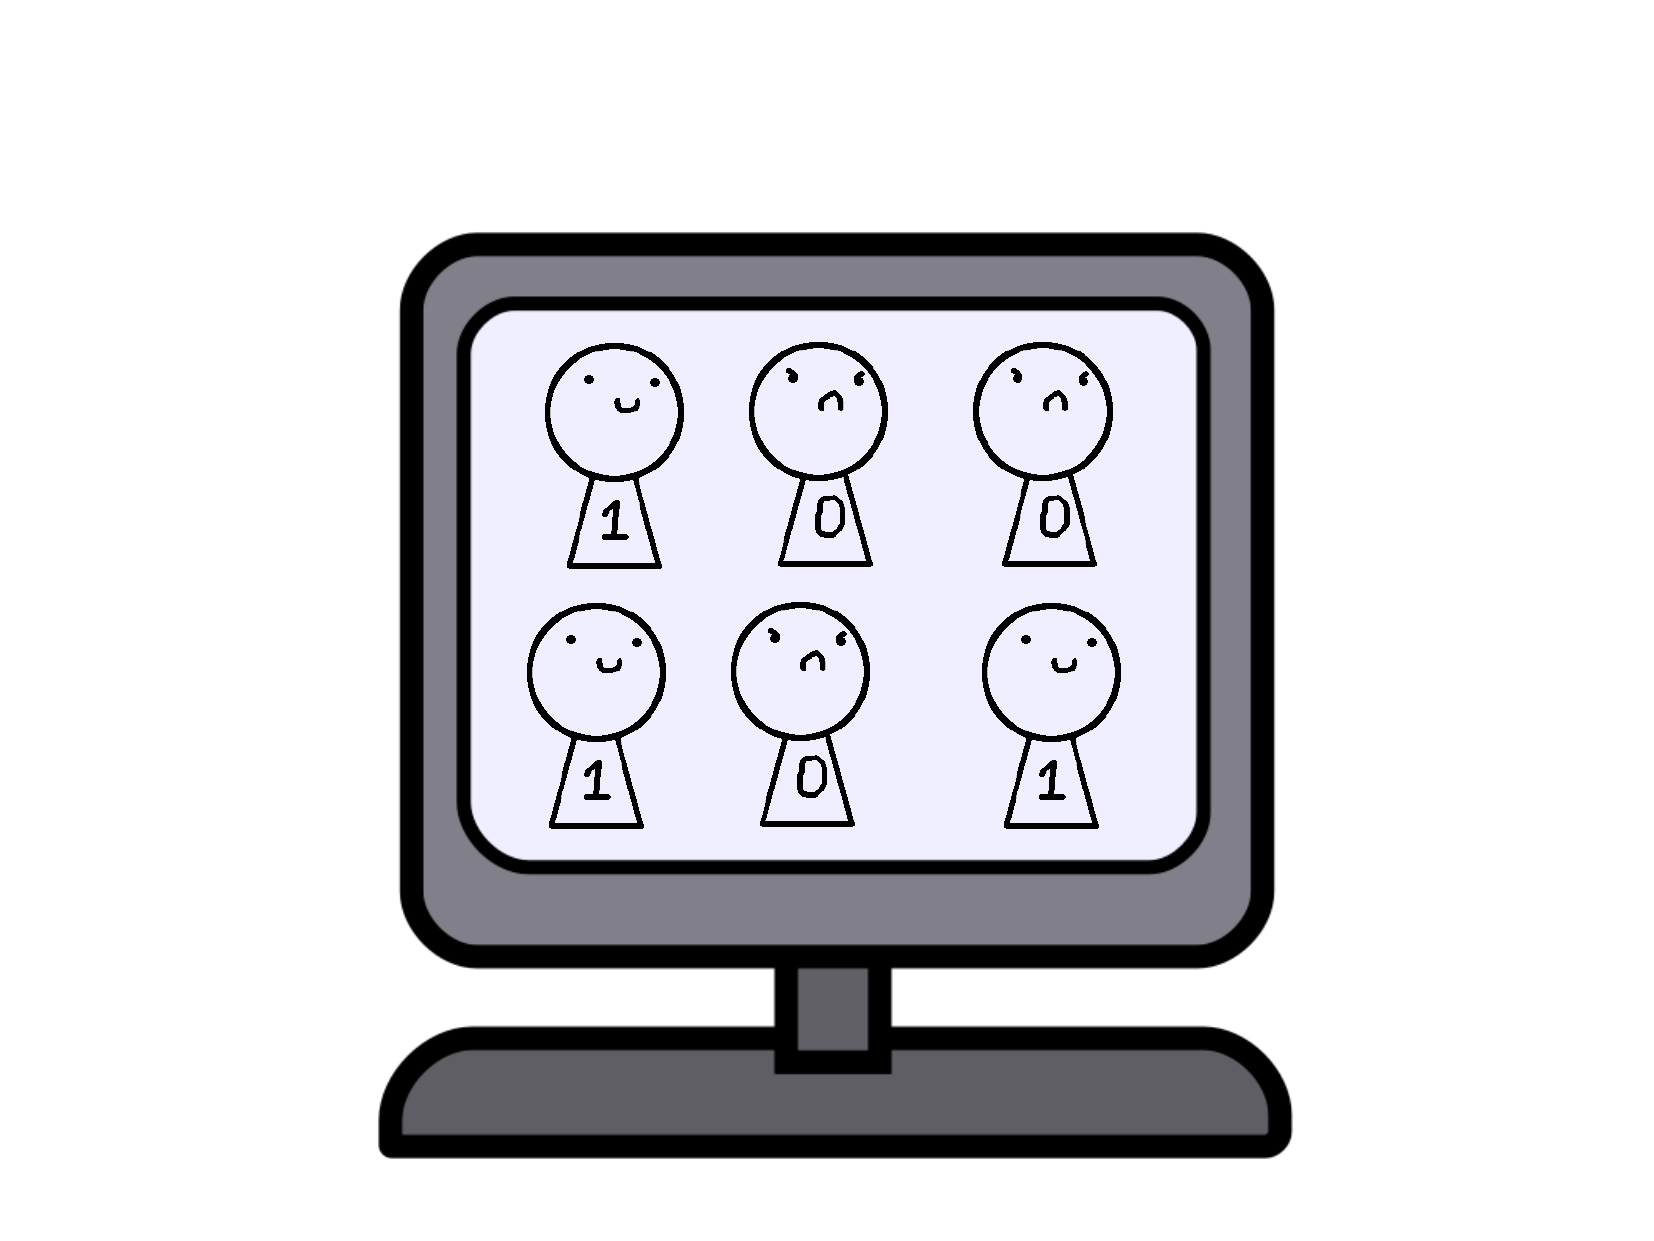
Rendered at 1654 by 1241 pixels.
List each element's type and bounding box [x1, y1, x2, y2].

picture [365, 220, 1304, 1170]
